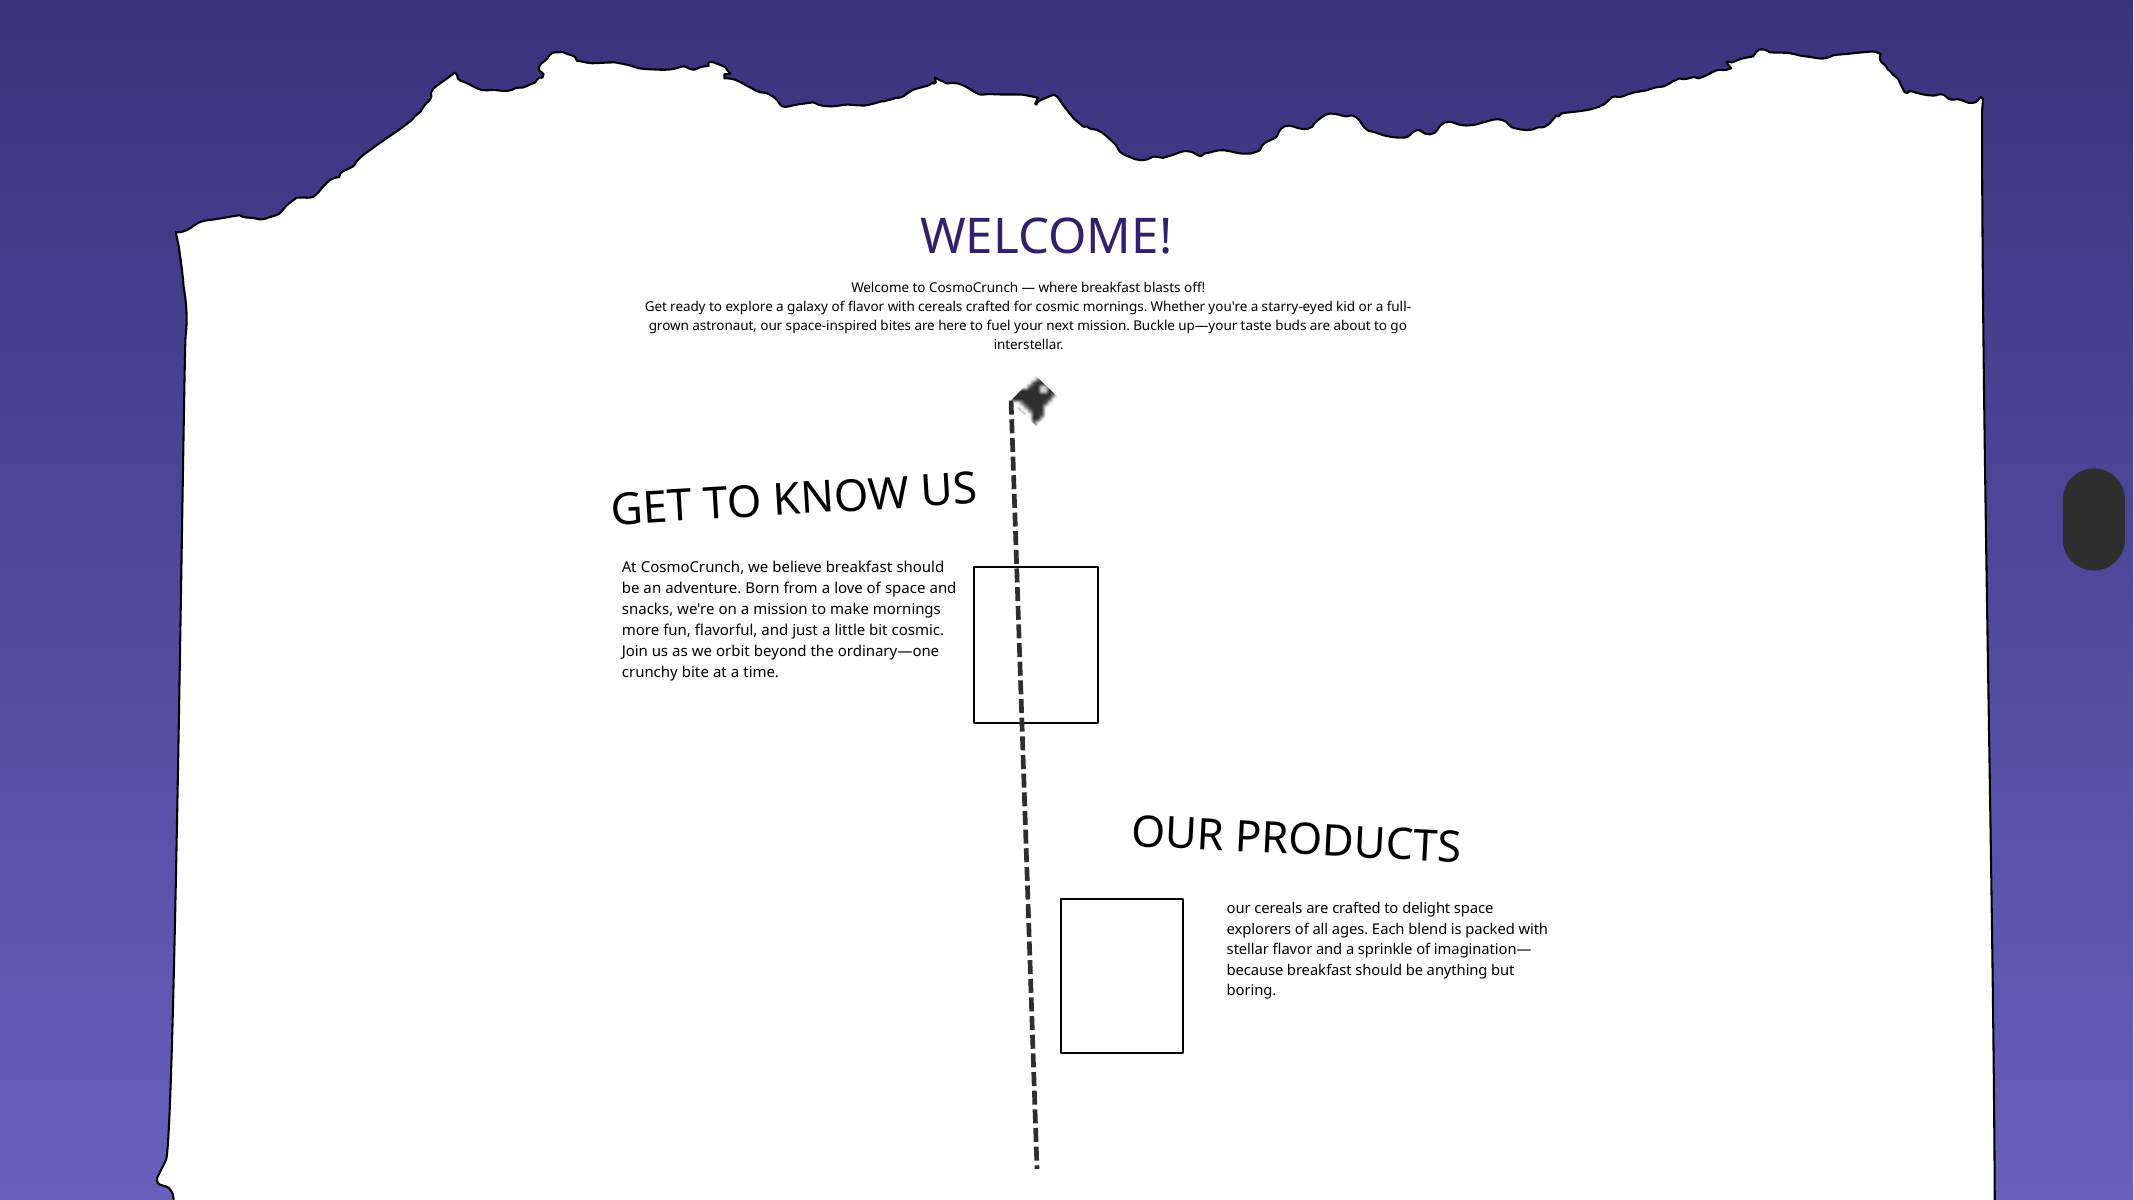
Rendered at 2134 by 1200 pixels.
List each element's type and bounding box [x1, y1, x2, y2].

text_box [1060, 898, 1183, 1054]
text_box [2062, 468, 2126, 571]
text_box [973, 566, 1098, 724]
text_box [156, 49, 1997, 1200]
